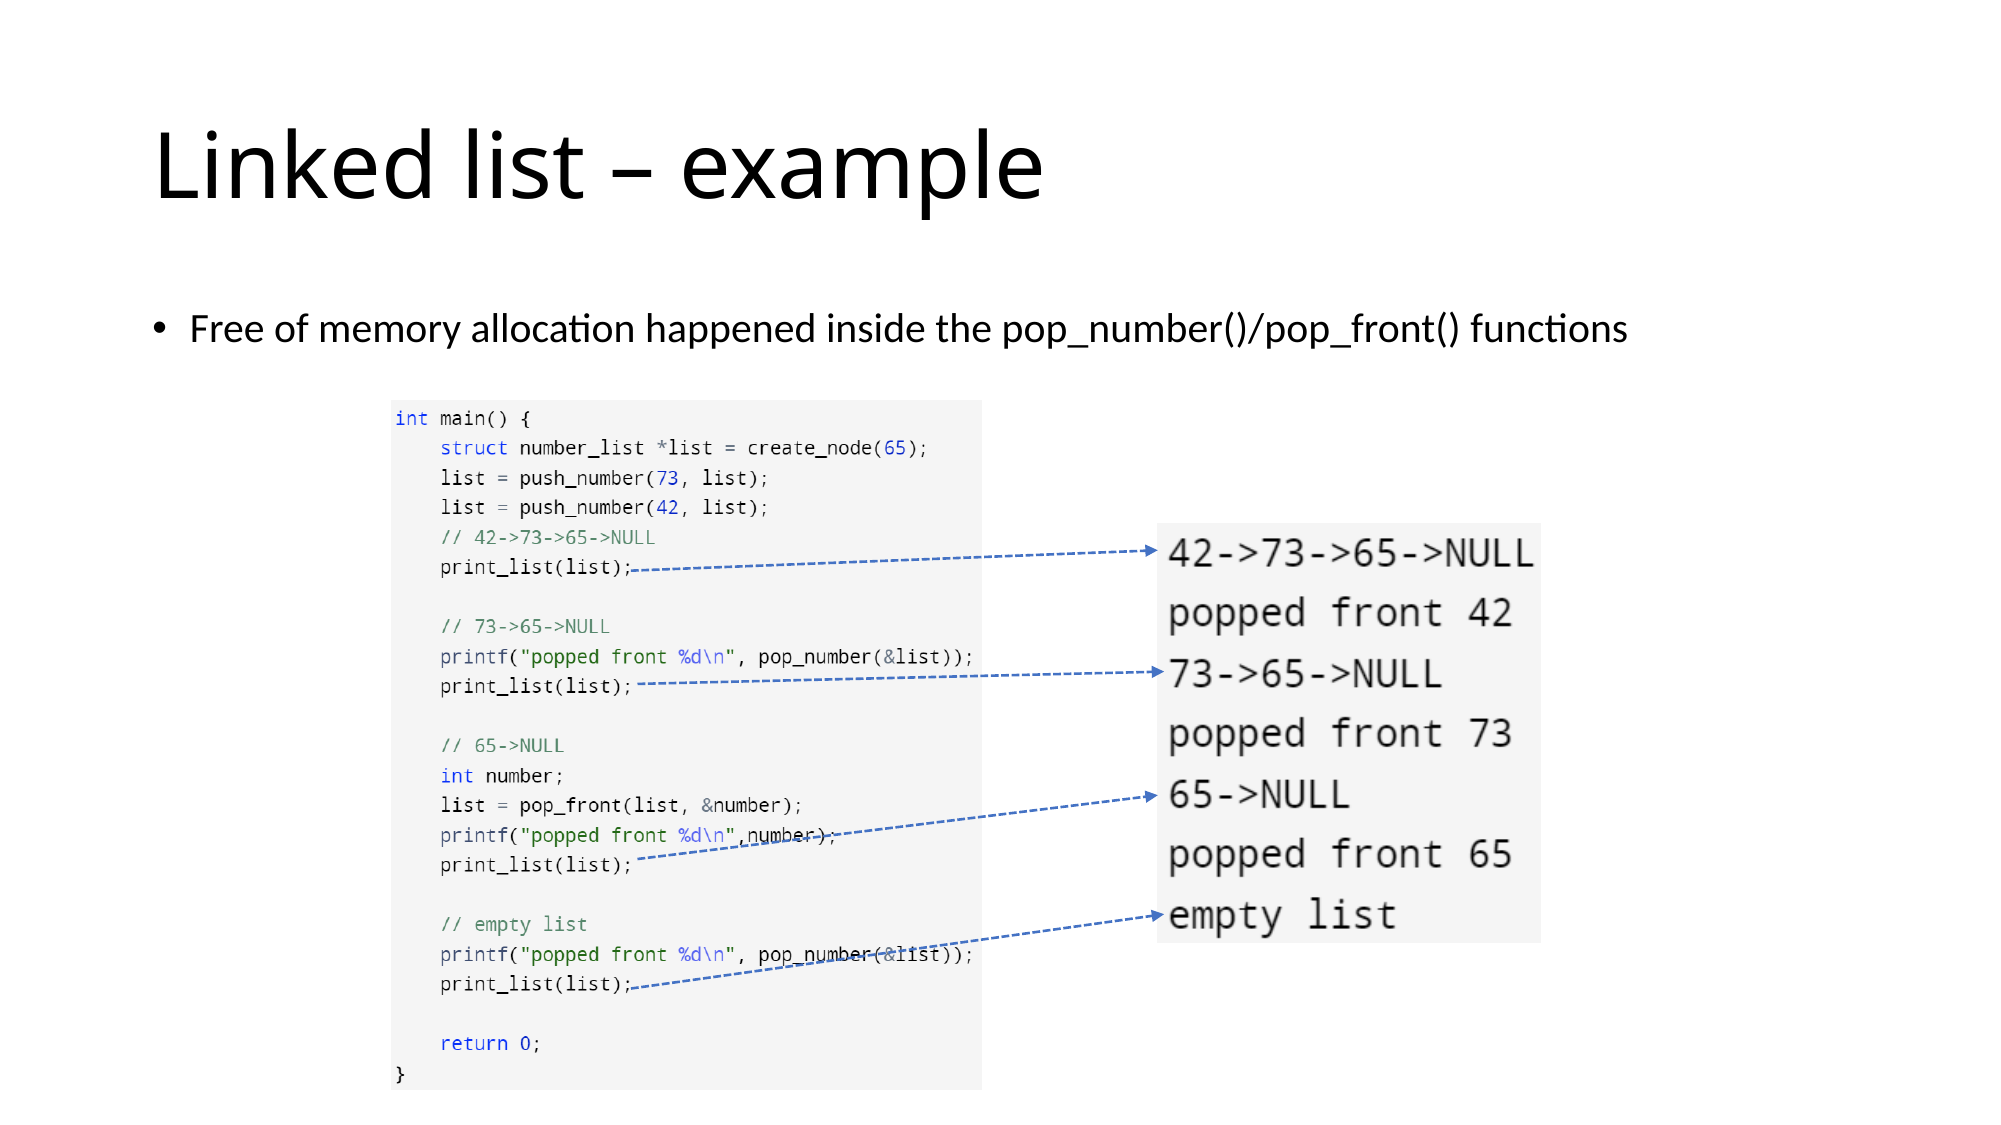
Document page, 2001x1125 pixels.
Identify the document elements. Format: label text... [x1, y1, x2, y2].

list Free of memory allocation happened inside the pop_number()/pop_front() functions [137, 299, 1863, 1014]
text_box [637, 671, 1165, 684]
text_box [630, 914, 1165, 989]
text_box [637, 795, 1158, 860]
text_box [630, 550, 1158, 571]
title Linked list – example [137, 59, 1863, 278]
picture [1157, 523, 1541, 943]
picture [391, 400, 982, 1090]
